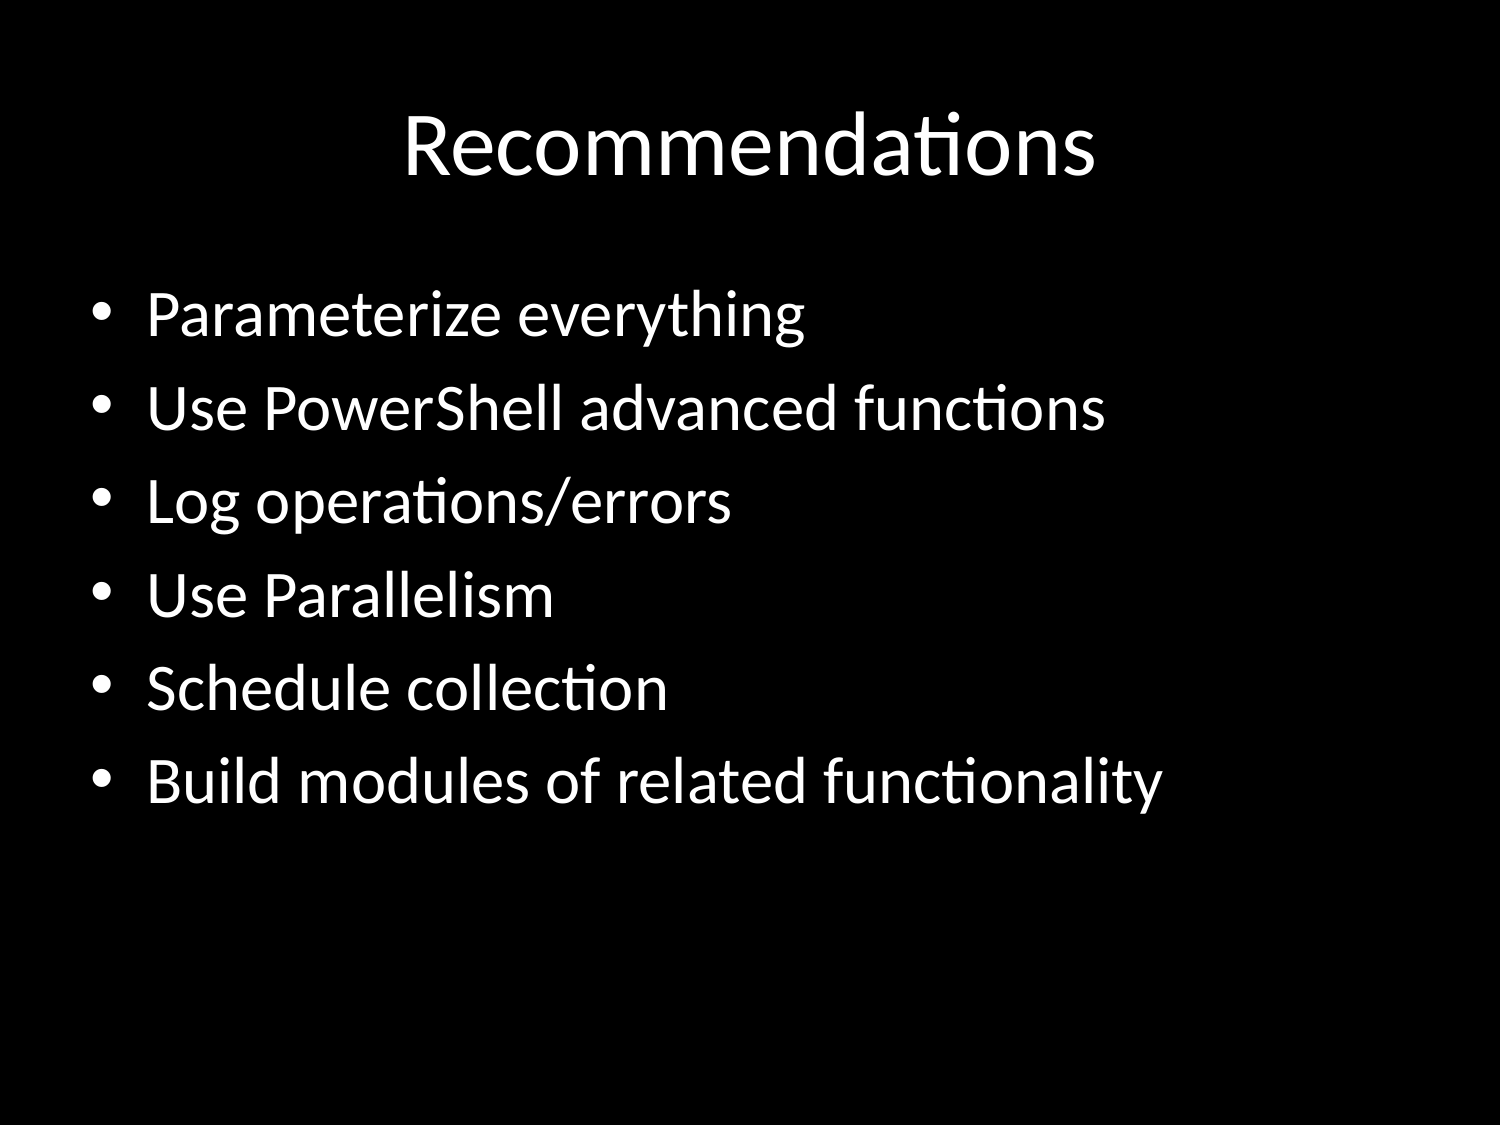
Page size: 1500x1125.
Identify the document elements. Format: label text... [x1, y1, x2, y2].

list Parameterize everything Use PowerShell advanced functions Log operations/errors Use Parallelism Schedule collection Build modules of related functionality [75, 262, 1425, 1005]
title Recommendations [75, 45, 1425, 233]
